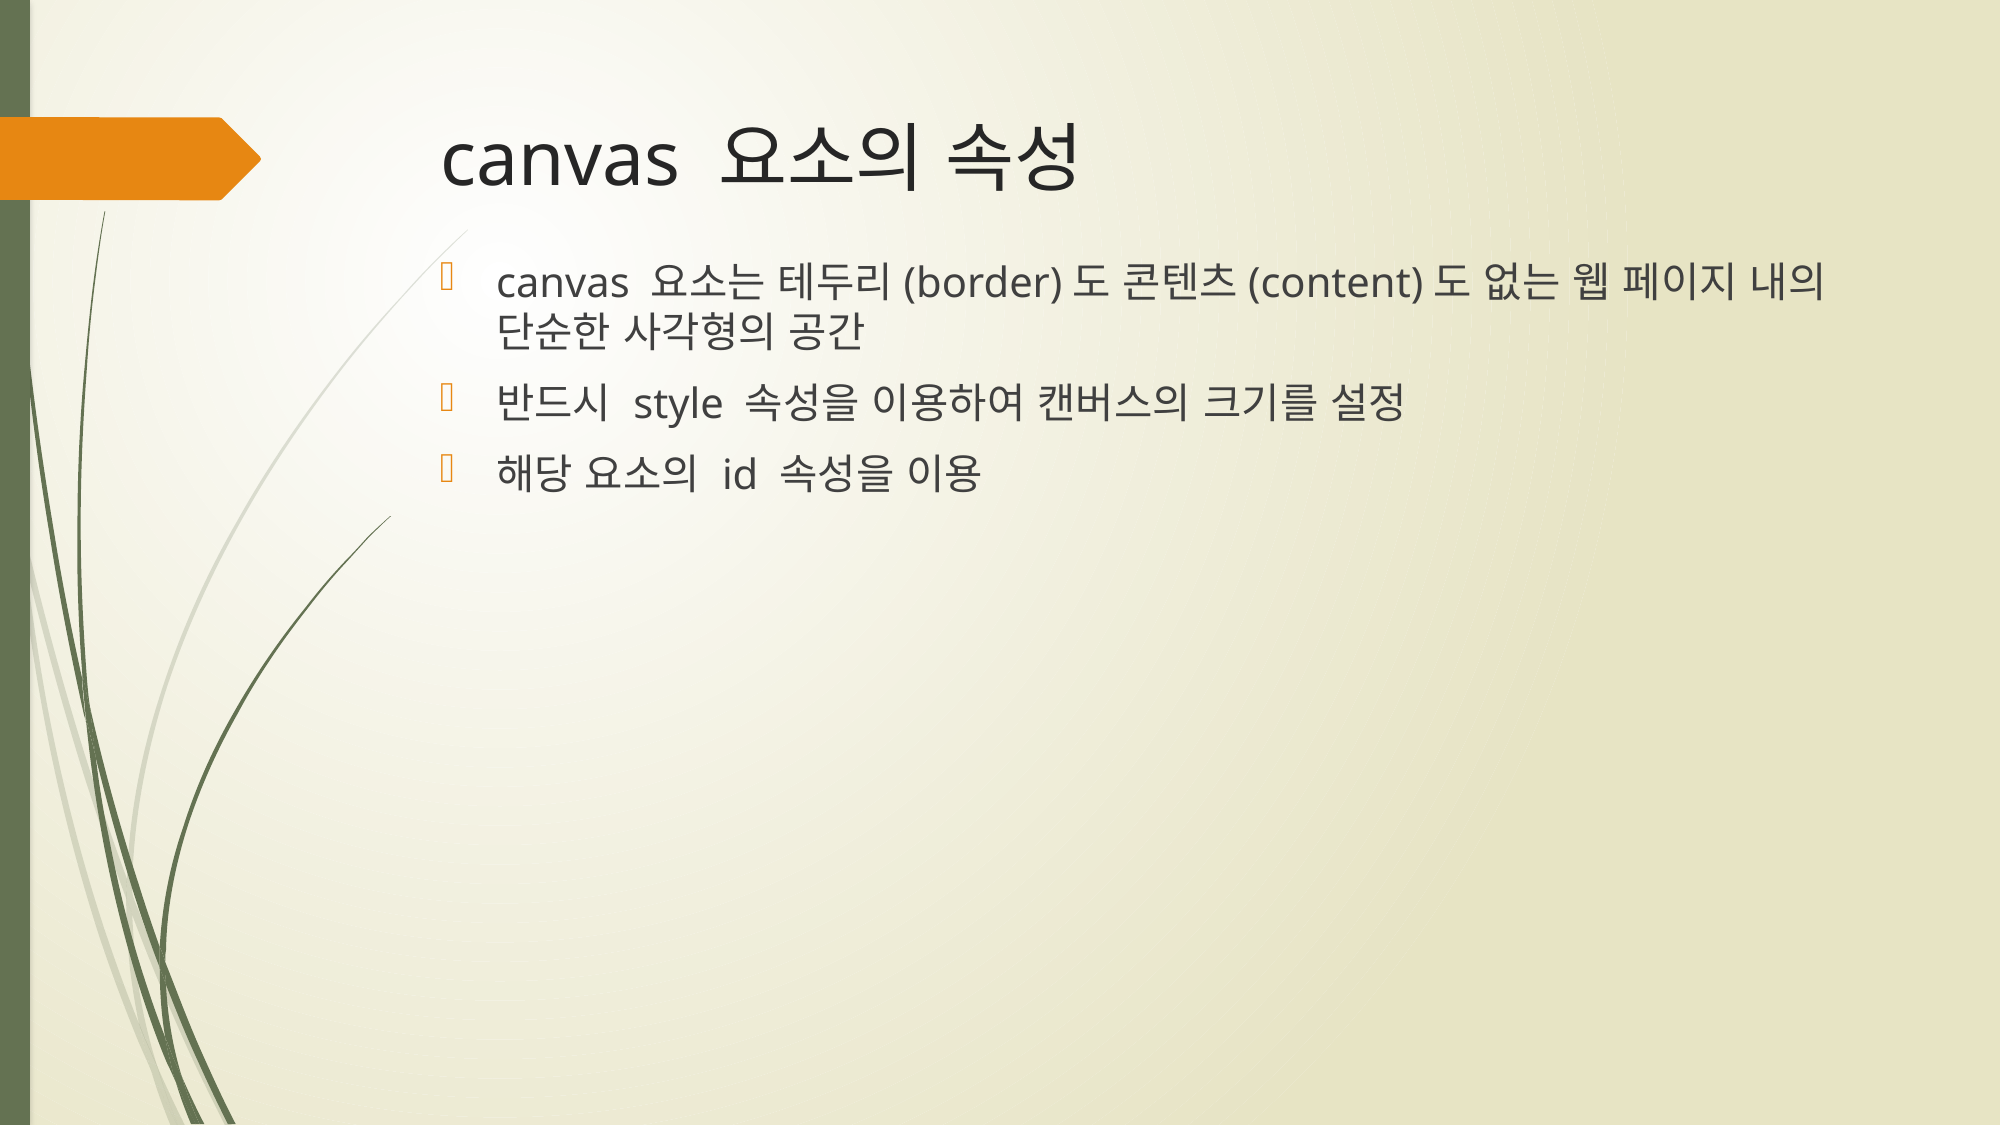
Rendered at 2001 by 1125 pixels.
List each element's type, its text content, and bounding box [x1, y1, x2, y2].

title canvas 요소의 속성 [425, 102, 1888, 248]
list canvas 요소는 테두리(border)도 콘텐츠(content)도 없는 웹 페이지 내의 단순한 사각형의 공간 반드시 style 속성을 이용하여 캔버스의 크기를 설정 해당 요소의 id 속성을 이용 [424, 248, 1888, 970]
